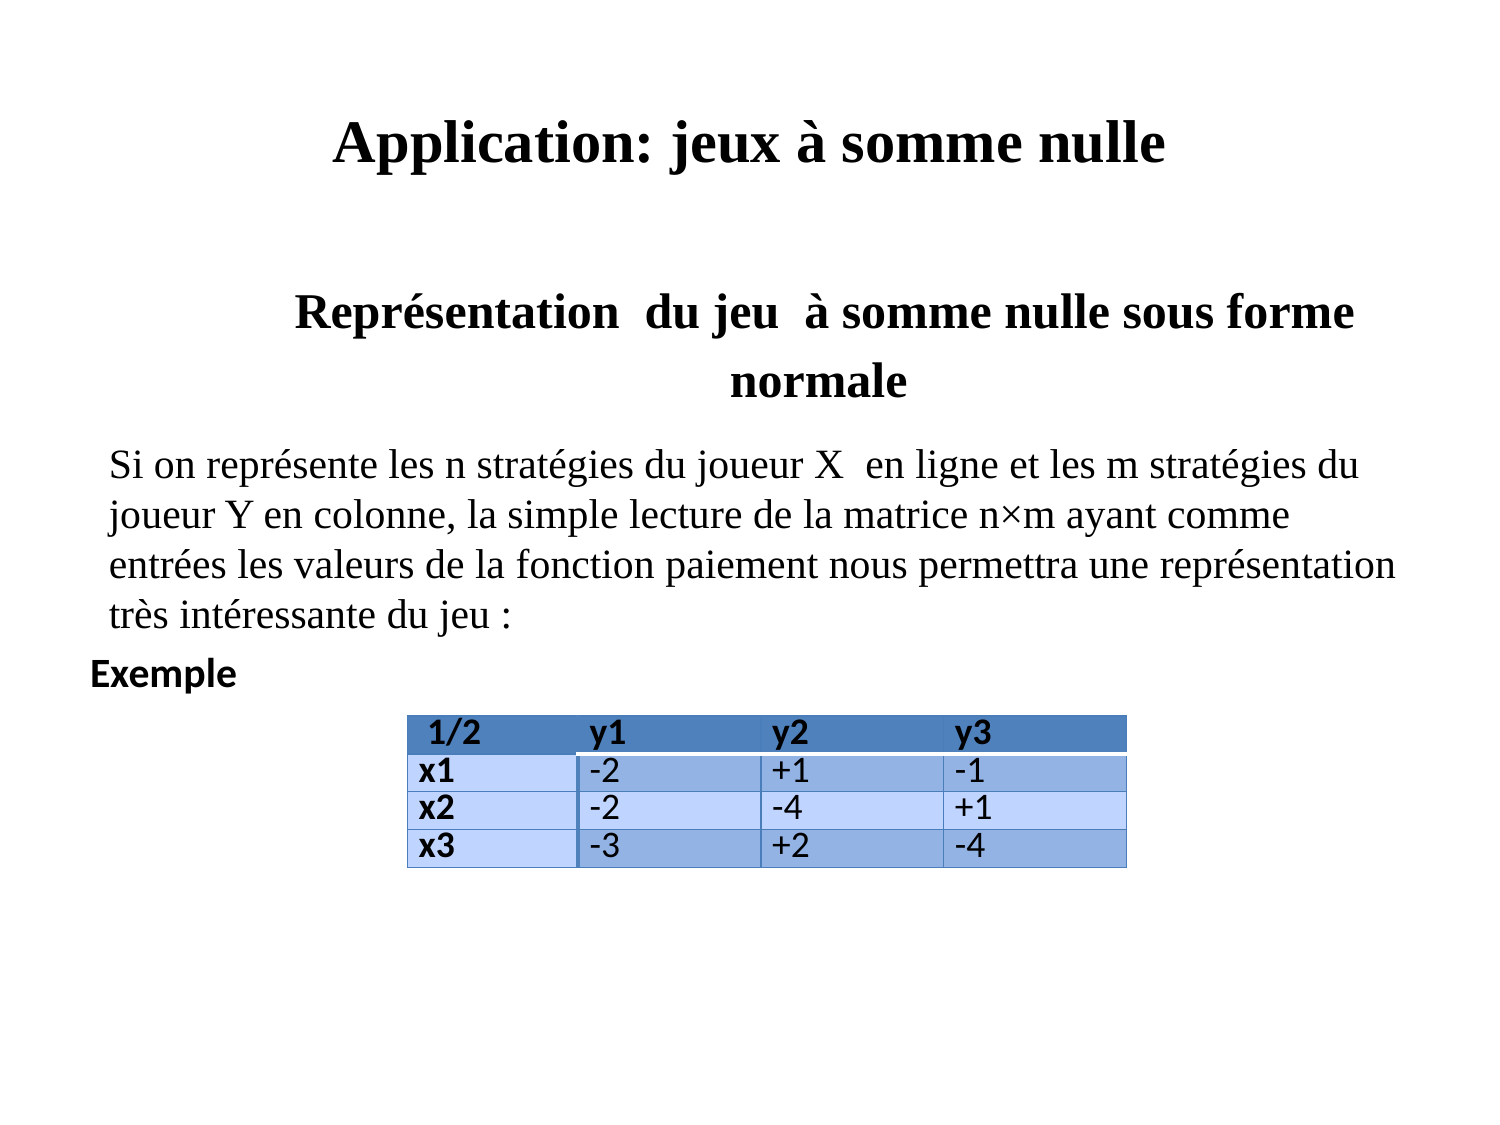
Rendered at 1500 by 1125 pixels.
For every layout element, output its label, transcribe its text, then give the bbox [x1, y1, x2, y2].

table_cell x2 [408, 792, 576, 829]
title Application: jeux à somme nulle [75, 45, 1425, 233]
table_cell -1 [944, 756, 1126, 791]
table_cell -4 [762, 792, 943, 829]
table_header y1 [580, 717, 760, 752]
table_cell -2 [580, 756, 760, 791]
table_cell x3 [408, 830, 576, 867]
table_cell x1 [408, 755, 576, 791]
table_cell -4 [944, 830, 1126, 867]
table_cell -2 [580, 792, 760, 829]
table_header y3 [944, 717, 1126, 752]
table_cell +2 [762, 830, 943, 867]
table_cell -3 [580, 830, 760, 867]
table_header y2 [762, 717, 943, 752]
list Représentation du jeu à somme nulle sous forme normale Si on représente les n stratégies du joueur X en ligne et les m stratégies du joueur Y en colonne, la simple lecture de la matrice n×m ayant comme entrées les valeurs de la fonction paiement nous permettra une représentation très intéressante du jeu : Exemple [75, 262, 1425, 1005]
table_header 1/2 [408, 717, 576, 753]
table_cell +1 [762, 756, 943, 791]
table_cell +1 [944, 792, 1126, 829]
